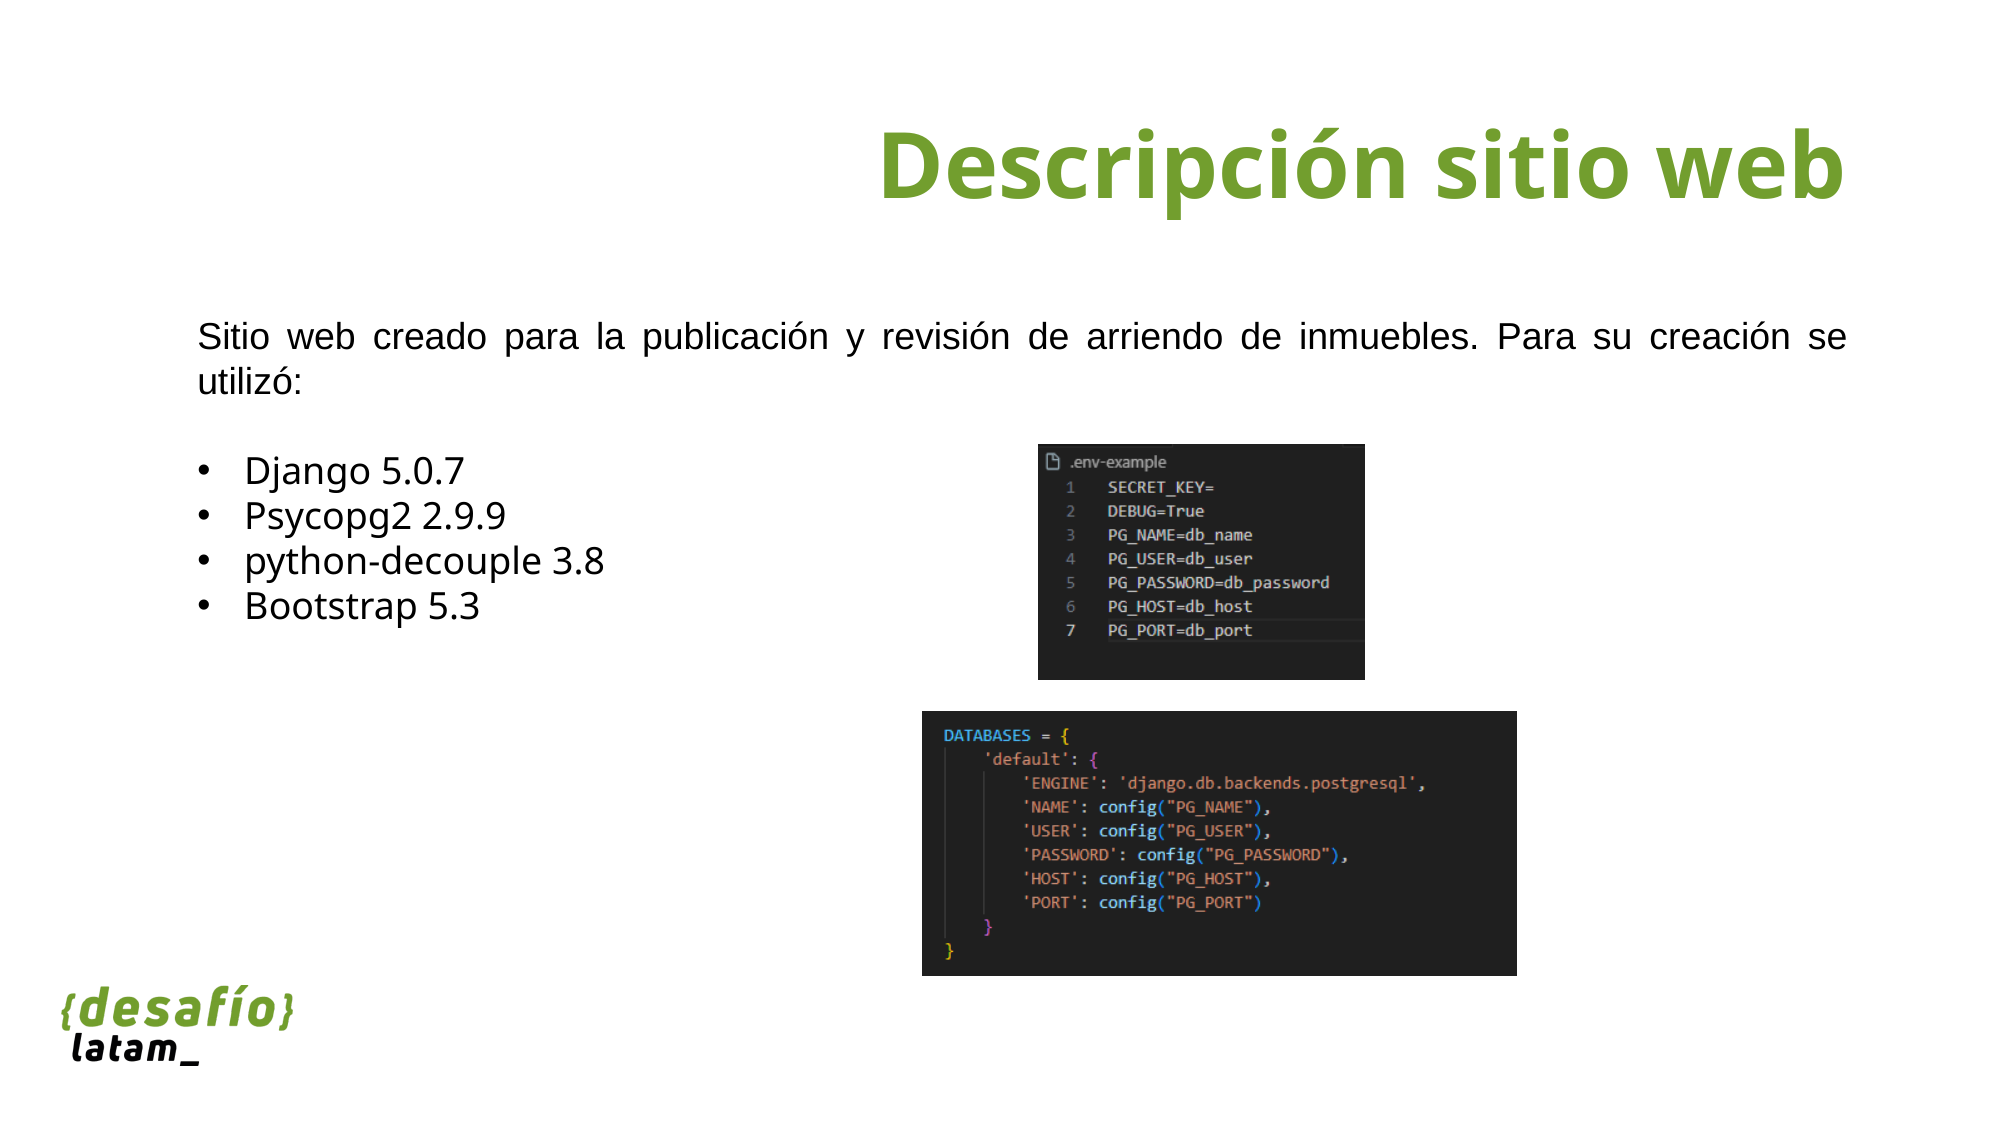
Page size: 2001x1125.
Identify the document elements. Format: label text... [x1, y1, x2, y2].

text_box Sitio web creado para la publicación y revisión de arriendo de inmuebles. Para su creación se utilizó: Django 5.0.7 Psycopg2 2.9.9 python-decouple 3.8 Bootstrap 5.3 [182, 304, 1863, 680]
title Descripción sitio web [137, 59, 1863, 278]
picture [1037, 444, 1366, 681]
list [60, 984, 293, 1066]
picture [922, 710, 1518, 976]
